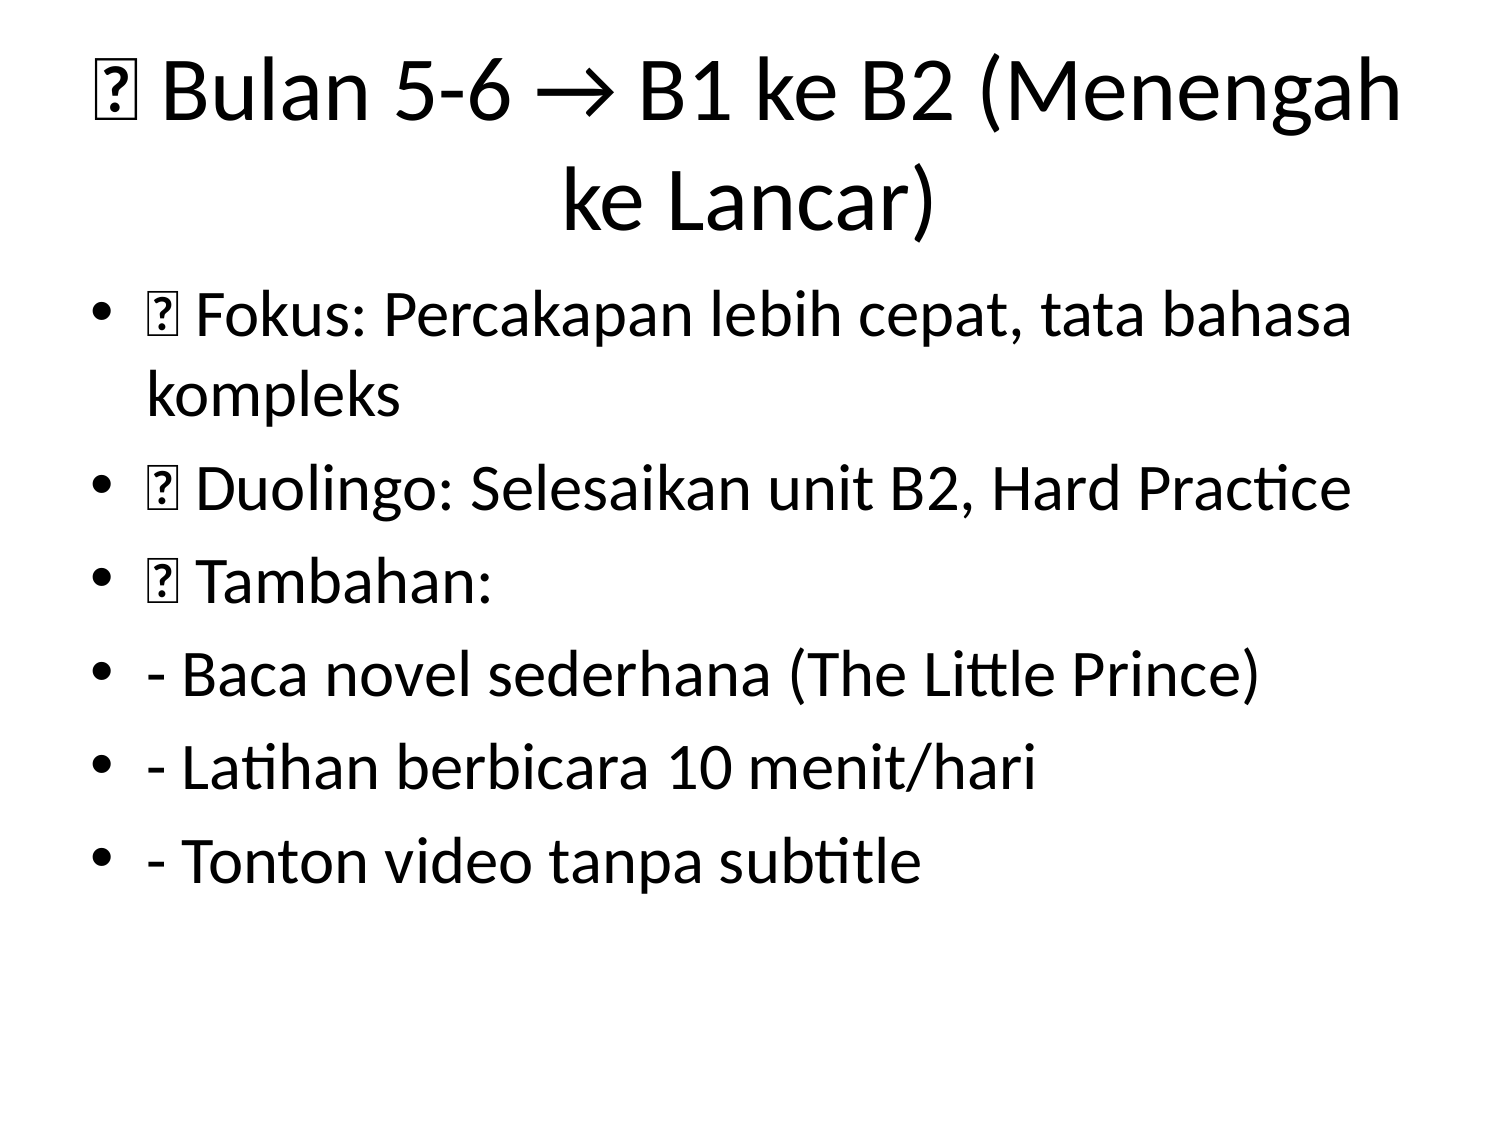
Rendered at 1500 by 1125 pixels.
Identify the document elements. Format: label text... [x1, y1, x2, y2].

list ✅ Fokus: Percakapan lebih cepat, tata bahasa kompleks 📌 Duolingo: Selesaikan unit B2, Hard Practice 📌 Tambahan: - Baca novel sederhana (The Little Prince) - Latihan berbicara 10 menit/hari - Tonton video tanpa subtitle [75, 262, 1425, 1005]
title 📅 Bulan 5-6 → B1 ke B2 (Menengah ke Lancar) [75, 45, 1425, 233]
